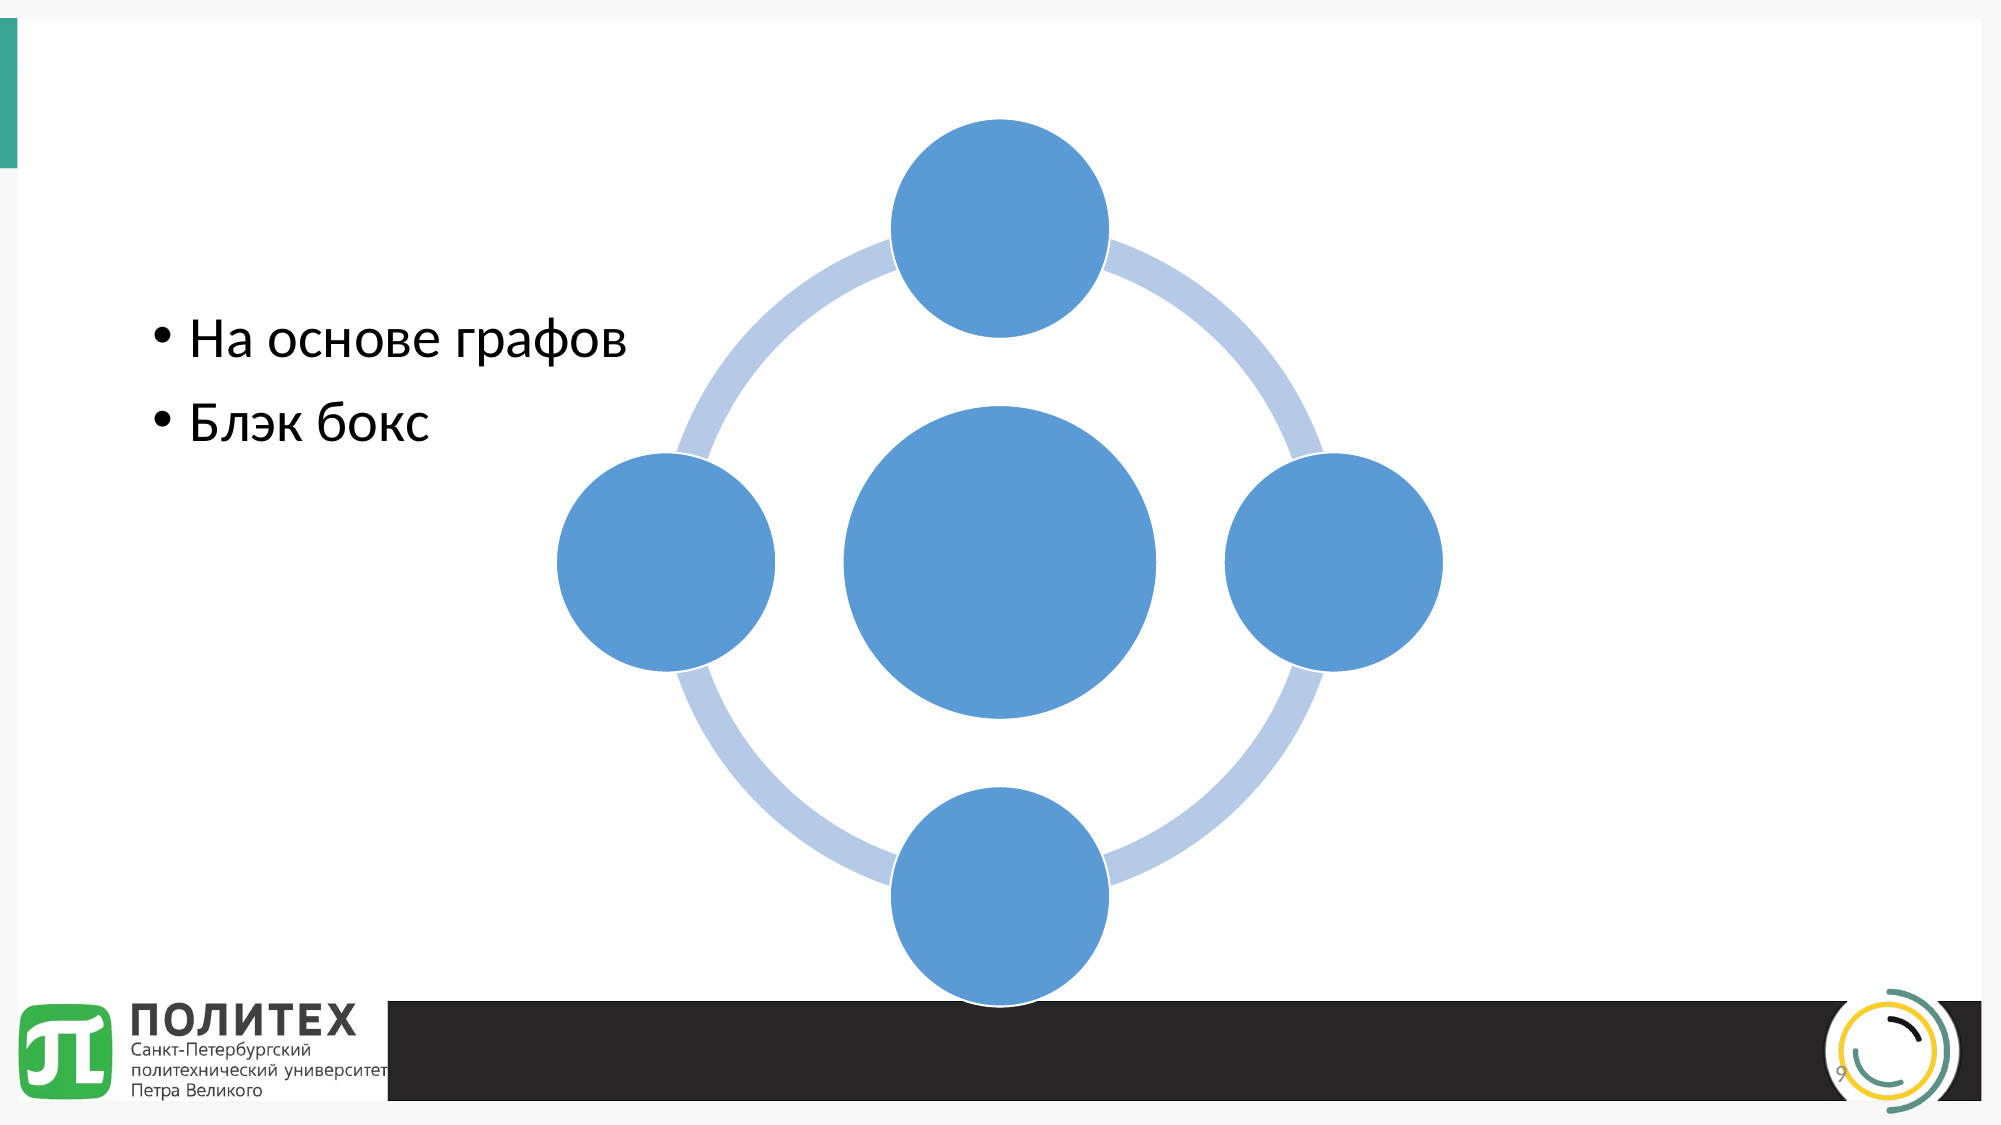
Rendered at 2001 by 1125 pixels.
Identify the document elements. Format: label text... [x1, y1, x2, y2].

list На основе графов Блэк бокс [137, 299, 1863, 1014]
slide_number 9 [1412, 1042, 1863, 1103]
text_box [333, 117, 1667, 1007]
picture [0, 0, 2001, 1125]
